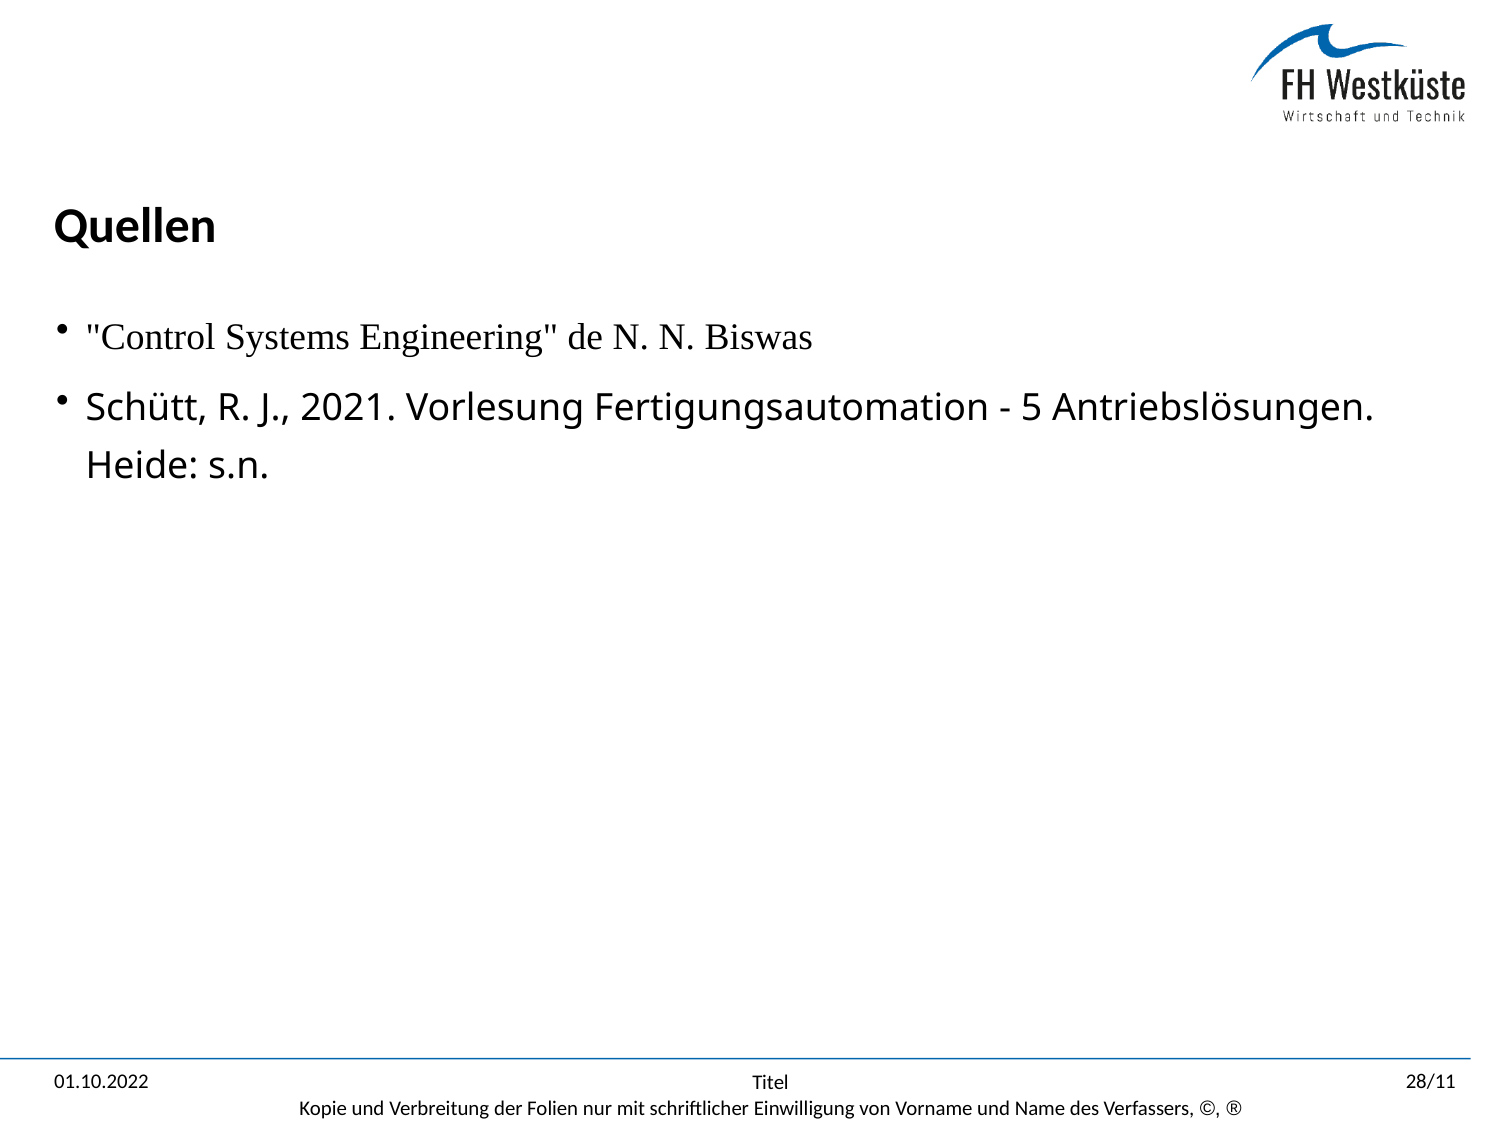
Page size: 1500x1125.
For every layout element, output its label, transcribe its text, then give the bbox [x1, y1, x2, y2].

picture [1246, 18, 1469, 126]
title Quellen [39, 184, 1459, 274]
list "Control Systems Engineering" de N. N. Biswas Schütt, R. J., 2021. Vorlesung Fertigungsautomation - 5 Antriebslösungen. Heide: s.n. [41, 290, 1459, 970]
